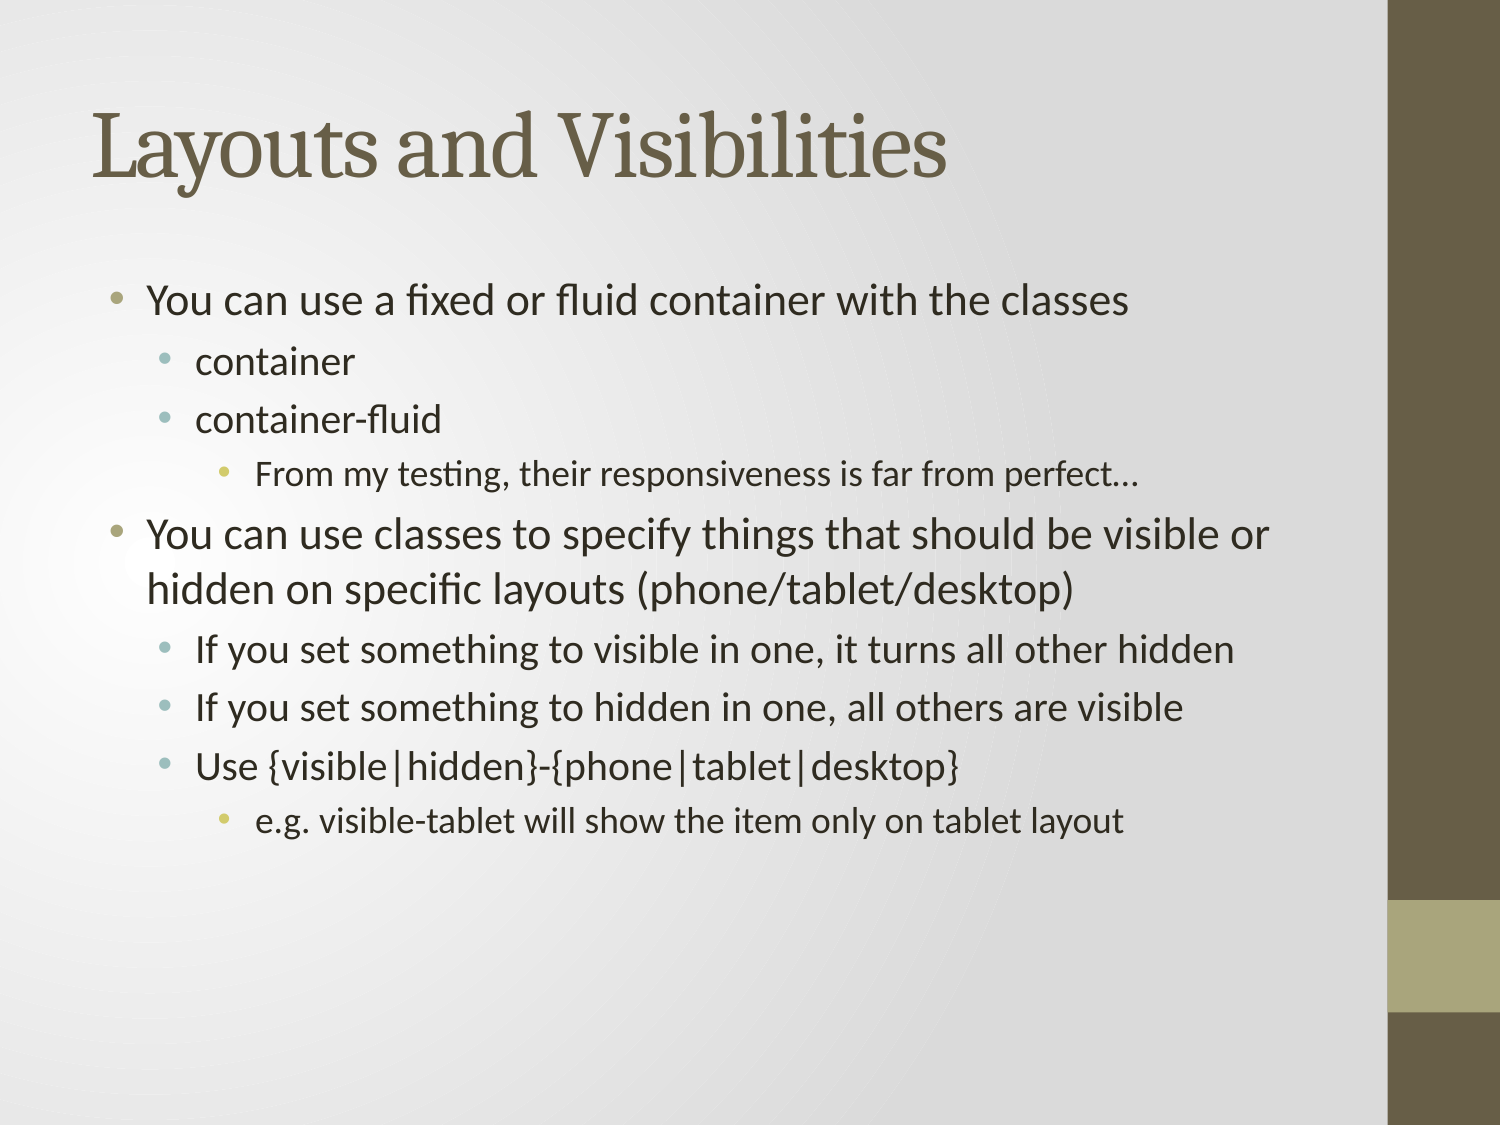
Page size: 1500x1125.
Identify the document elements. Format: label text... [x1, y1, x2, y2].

list You can use a fixed or fluid container with the classes container container-fluid From my testing, their responsiveness is far from perfect… You can use classes to specify things that should be visible or hidden on specific layouts (phone/tablet/desktop) If you set something to visible in one, it turns all other hidden If you set something to hidden in one, all others are visible Use {visible|hidden}-{phone|tablet|desktop} e.g. visible-tablet will show the item only on tablet layout [75, 262, 1325, 1050]
title Layouts and Visibilities [75, 45, 1325, 233]
